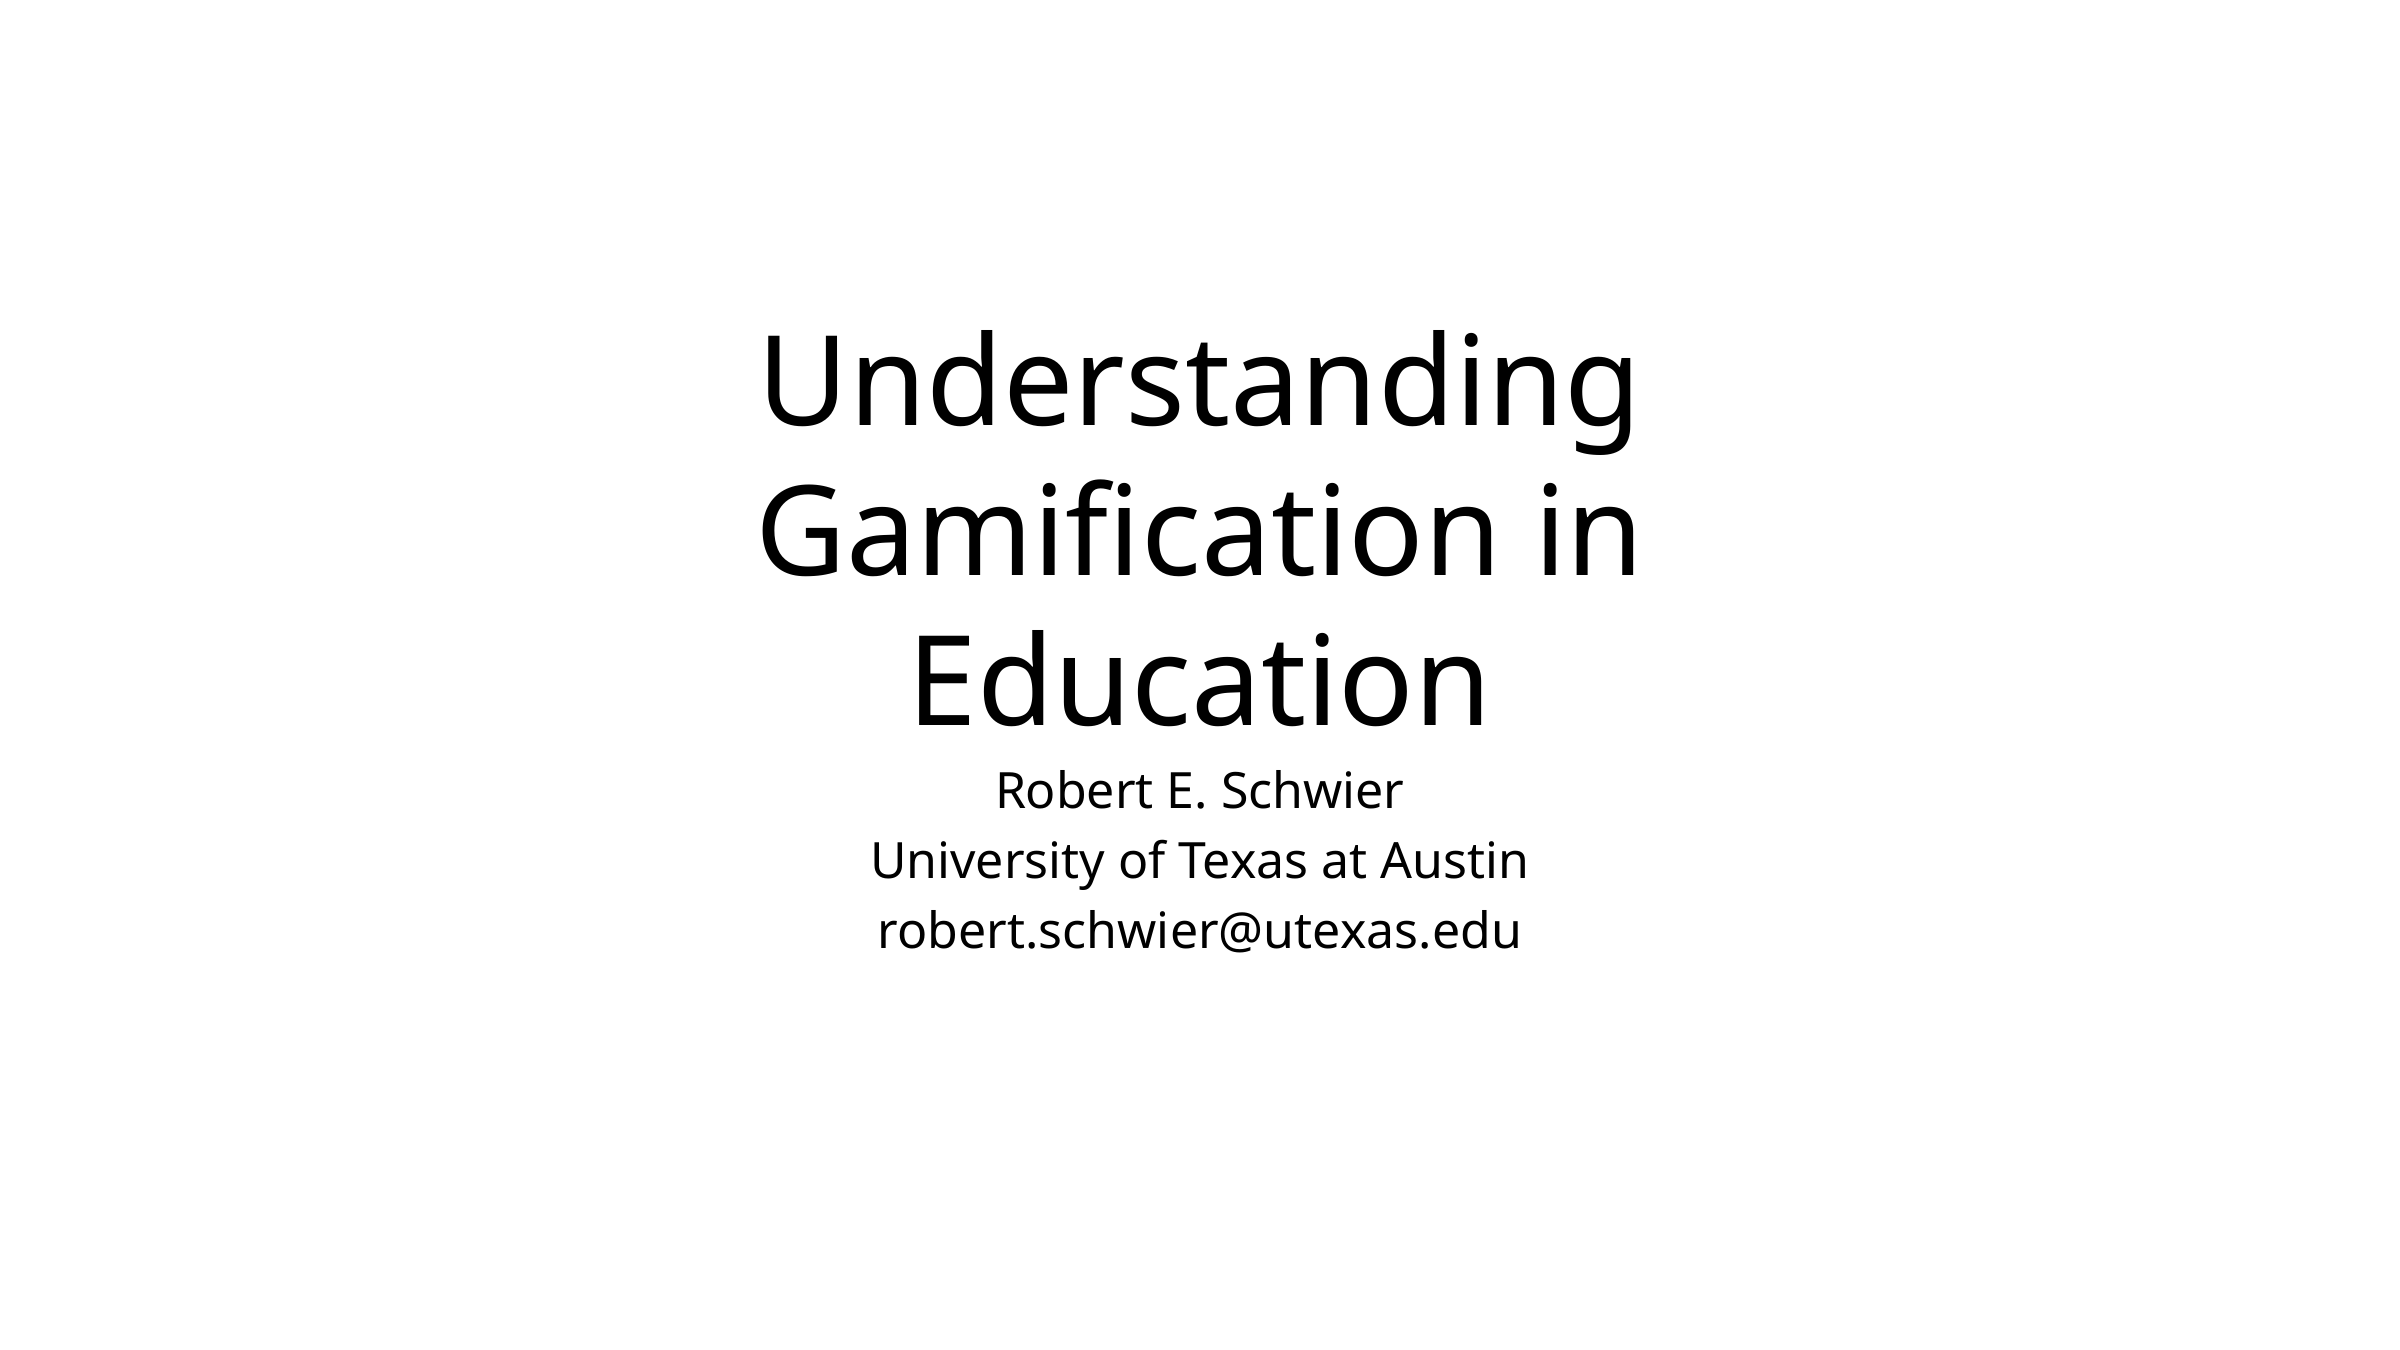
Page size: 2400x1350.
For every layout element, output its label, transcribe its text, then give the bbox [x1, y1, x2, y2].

title Understanding Gamification in Education [450, 329, 1950, 721]
subtitle Robert E. Schwier University of Texas at Austin robert.schwier@utexas.edu [450, 750, 1950, 1023]
